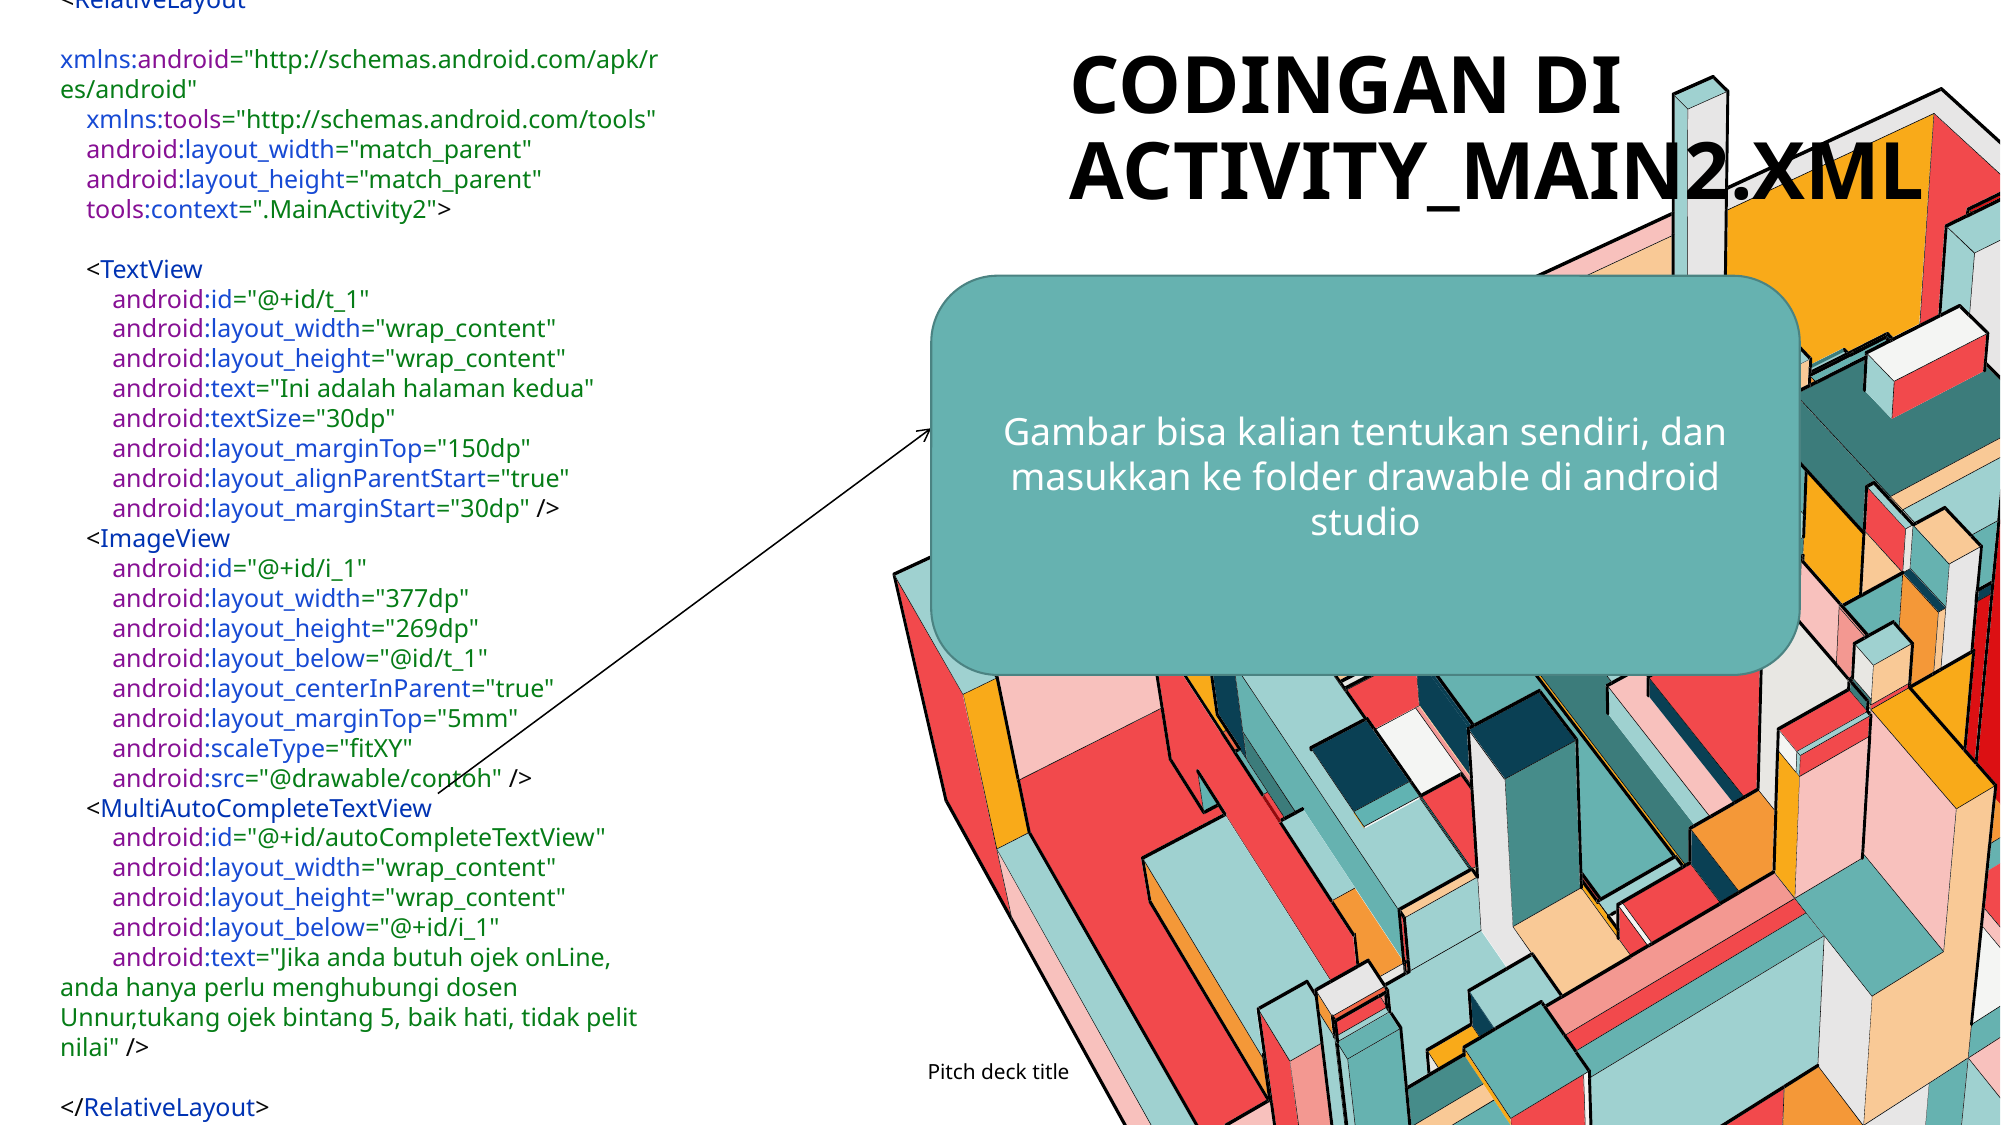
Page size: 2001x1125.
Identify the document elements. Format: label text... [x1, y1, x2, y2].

footer Pitch deck title [680, 1042, 1085, 1103]
text_box Gambar bisa kalian tentukan sendiri, dan masukkan ke folder drawable di android studio [930, 274, 1801, 676]
slide_number 16 [1412, 1042, 1863, 1103]
text_box <?xml version="1.0" encoding="utf-8"?> <RelativeLayout xmlns:android="http://schemas.android.com/apk/res/android" xmlns:tools="http://schemas.android.com/tools" android:layout_width="match_parent" android:layout_height="match_parent" tools:context=".MainActivity2"> <TextView android:id="@+id/t_1" android:layout_width="wrap_content" android:layout_height="wrap_content" android:text="Ini adalah halaman kedua" android:textSize="30dp" android:layout_marginTop="150dp" android:layout_alignParentStart="true" android:layout_marginStart="30dp" /> <ImageView android:id="@+id/i_1" android:layout_width="377dp" android:layout_height="269dp" android:layout_below="@id/t_1" android:layout_centerInParent="true" android:layout_marginTop="5mm" android:scaleType="fitXY" android:src="@drawable/contoh" /> <MultiAutoCompleteTextView android:id="@+id/autoCompleteTextView" android:layout_width="wrap_content" android:layout_height="wrap_content" android:layout_below="@+id/i_1" android:text="Jika anda butuh ojek onLine, anda hanya perlu menghubungi dosen Unnur,tukang ojek bintang 5, baik hati, tidak pelit nilai" /> </RelativeLayout> [45, 0, 680, 1125]
title Codingan di activity_main2.xml [1054, 22, 1982, 240]
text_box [437, 428, 932, 794]
